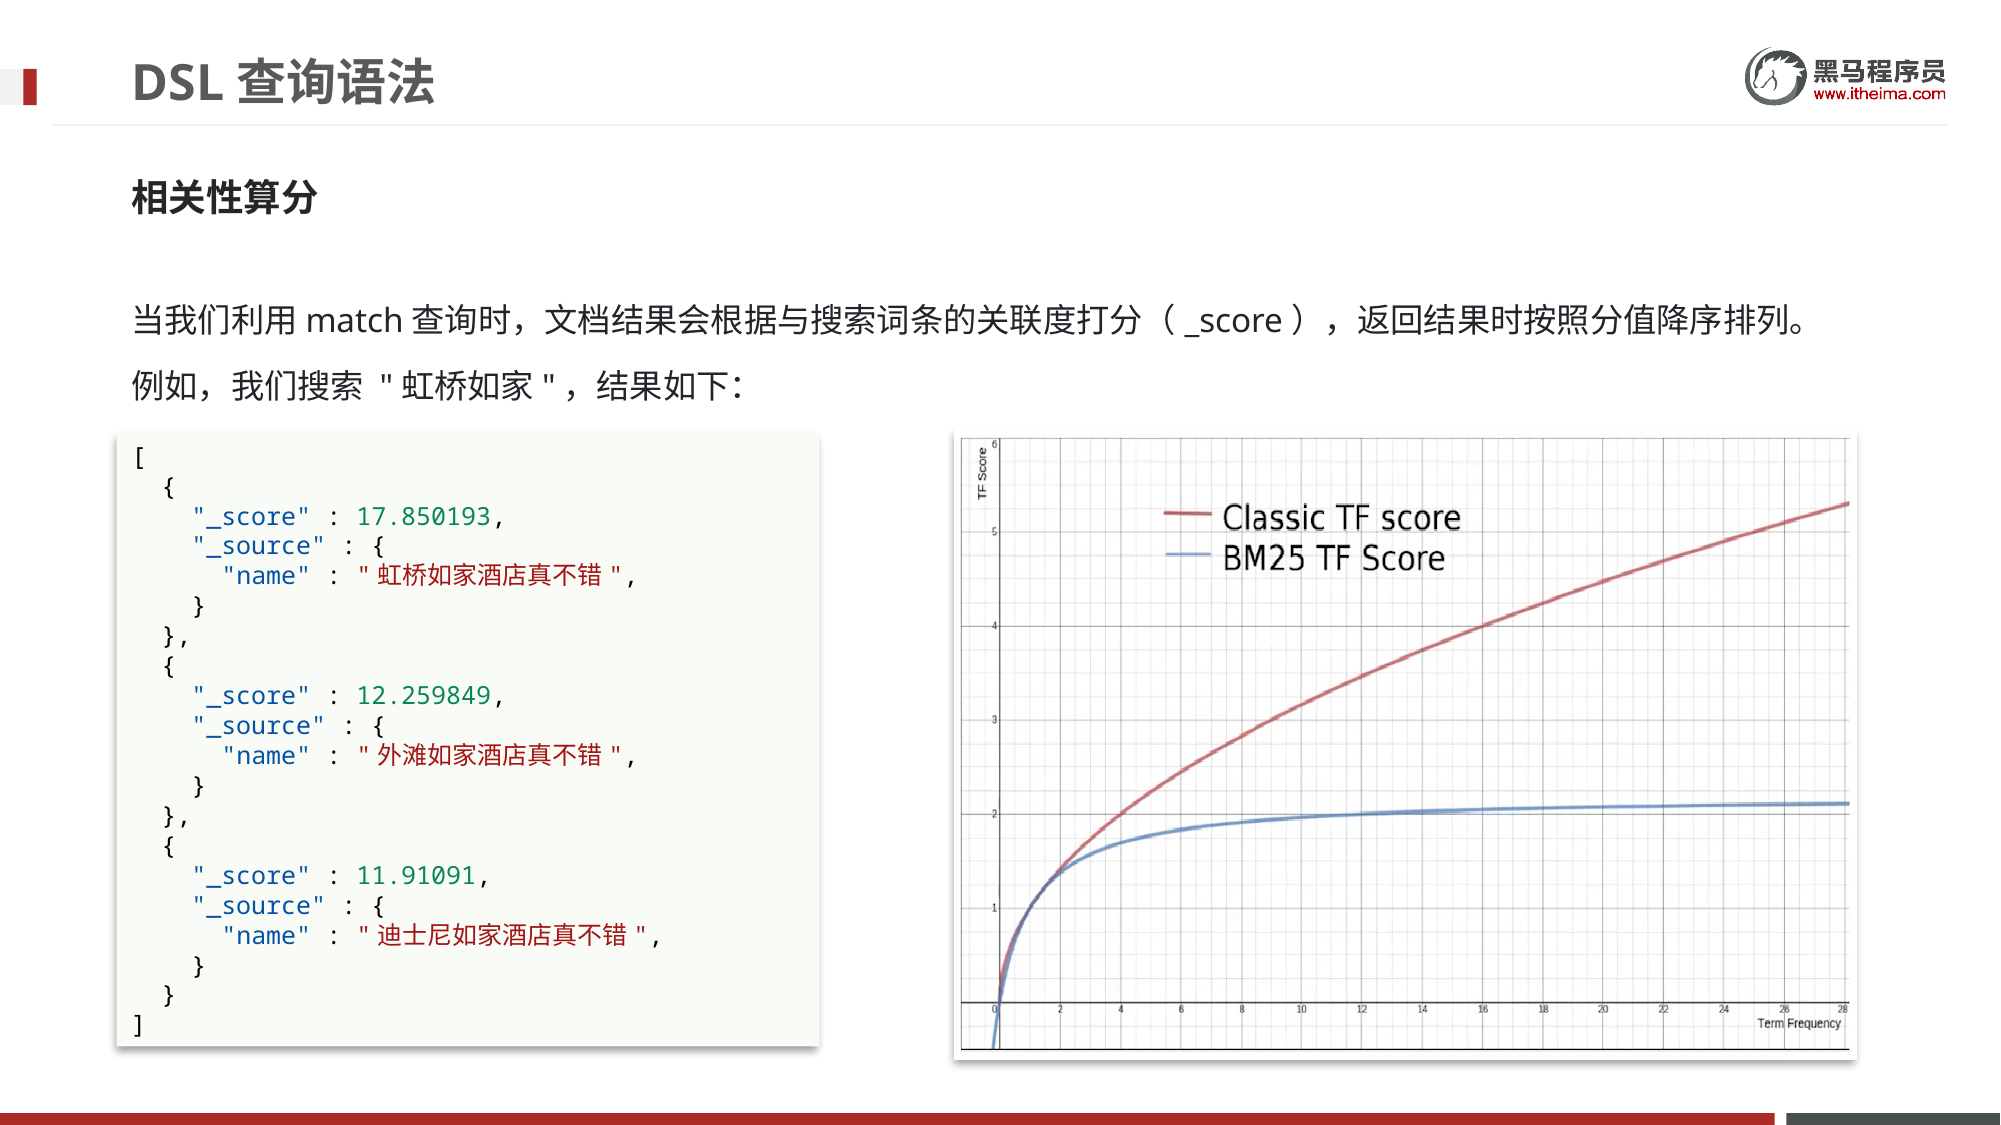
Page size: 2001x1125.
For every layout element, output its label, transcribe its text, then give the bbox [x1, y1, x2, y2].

picture [1744, 46, 1946, 106]
list 相关性算分 [116, 154, 1872, 239]
title DSL查询语法 [116, 38, 1556, 124]
list 当我们利用match查询时，文档结果会根据与搜索词条的关联度打分（_score），返回结果时按照分值降序排列。 例如，我们搜索 "虹桥如家"，结果如下： [116, 271, 1872, 343]
text_box [ { "_score" : 17.850193, "_source" : { "name" : "虹桥如家酒店真不错", } }, { "_score" : 12.259849, "_source" : { "name" : "外滩如家酒店真不错", } }, { "_score" : 11.91091, "_source" : { "name" : "迪士尼如家酒店真不错", } } ] [116, 432, 820, 1047]
picture [954, 428, 1857, 1060]
